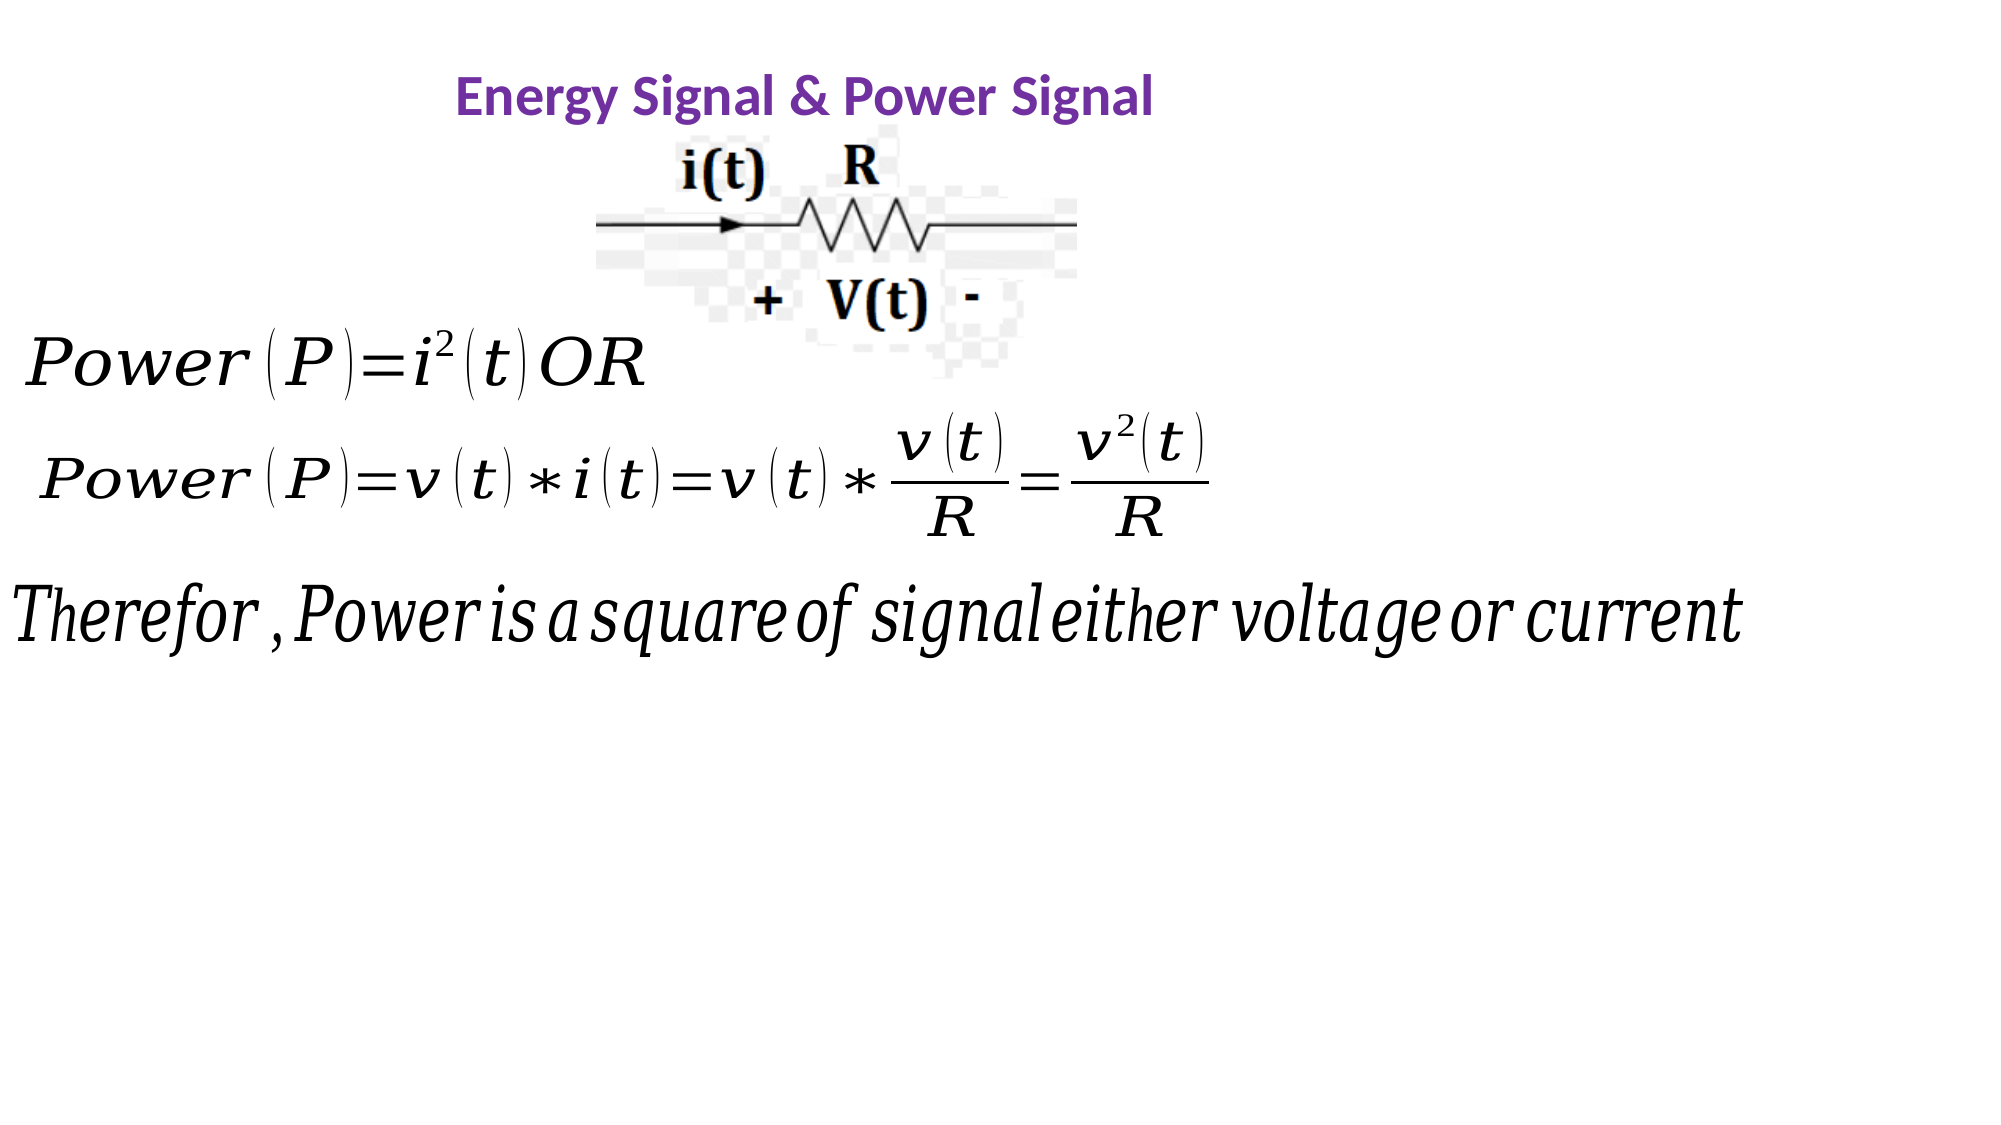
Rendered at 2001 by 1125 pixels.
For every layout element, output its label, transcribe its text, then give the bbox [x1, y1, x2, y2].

picture [596, 120, 1077, 379]
text_box Energy Signal & Power Signal [440, 50, 1441, 135]
